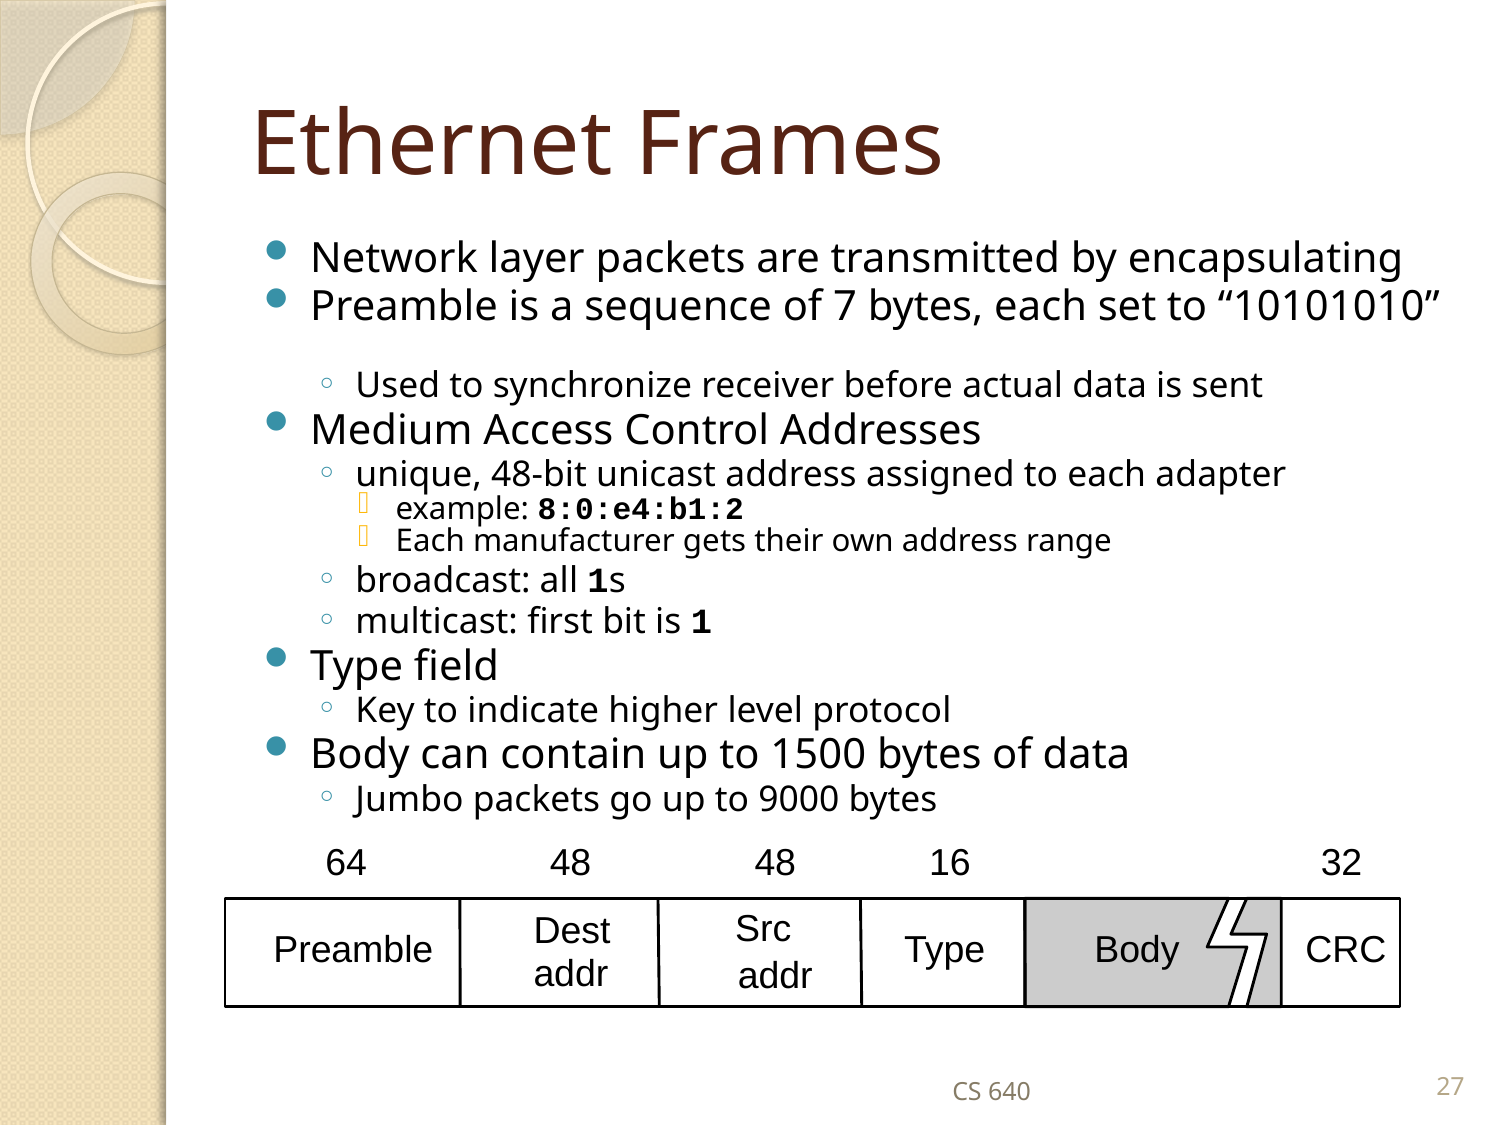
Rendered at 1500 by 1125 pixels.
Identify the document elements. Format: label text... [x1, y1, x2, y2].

footer CS 640 [937, 1034, 1413, 1113]
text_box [224, 837, 1401, 1007]
title Ethernet Frames [235, 45, 1466, 233]
list Network layer packets are transmitted by encapsulating Preamble is a sequence of 7 bytes, each set to “10101010” Used to synchronize receiver before actual data is sent Medium Access Control Addresses unique, 48-bit unicast address assigned to each adapter example: 8:0:e4:b1:2 Each manufacturer gets their own address range broadcast: all 1s multicast: first bit is 1 Type field Key to indicate higher level protocol Body can contain up to 1500 bytes of data Jumbo packets go up to 9000 bytes [235, 237, 1466, 826]
slide_number 27 [1413, 1034, 1488, 1113]
